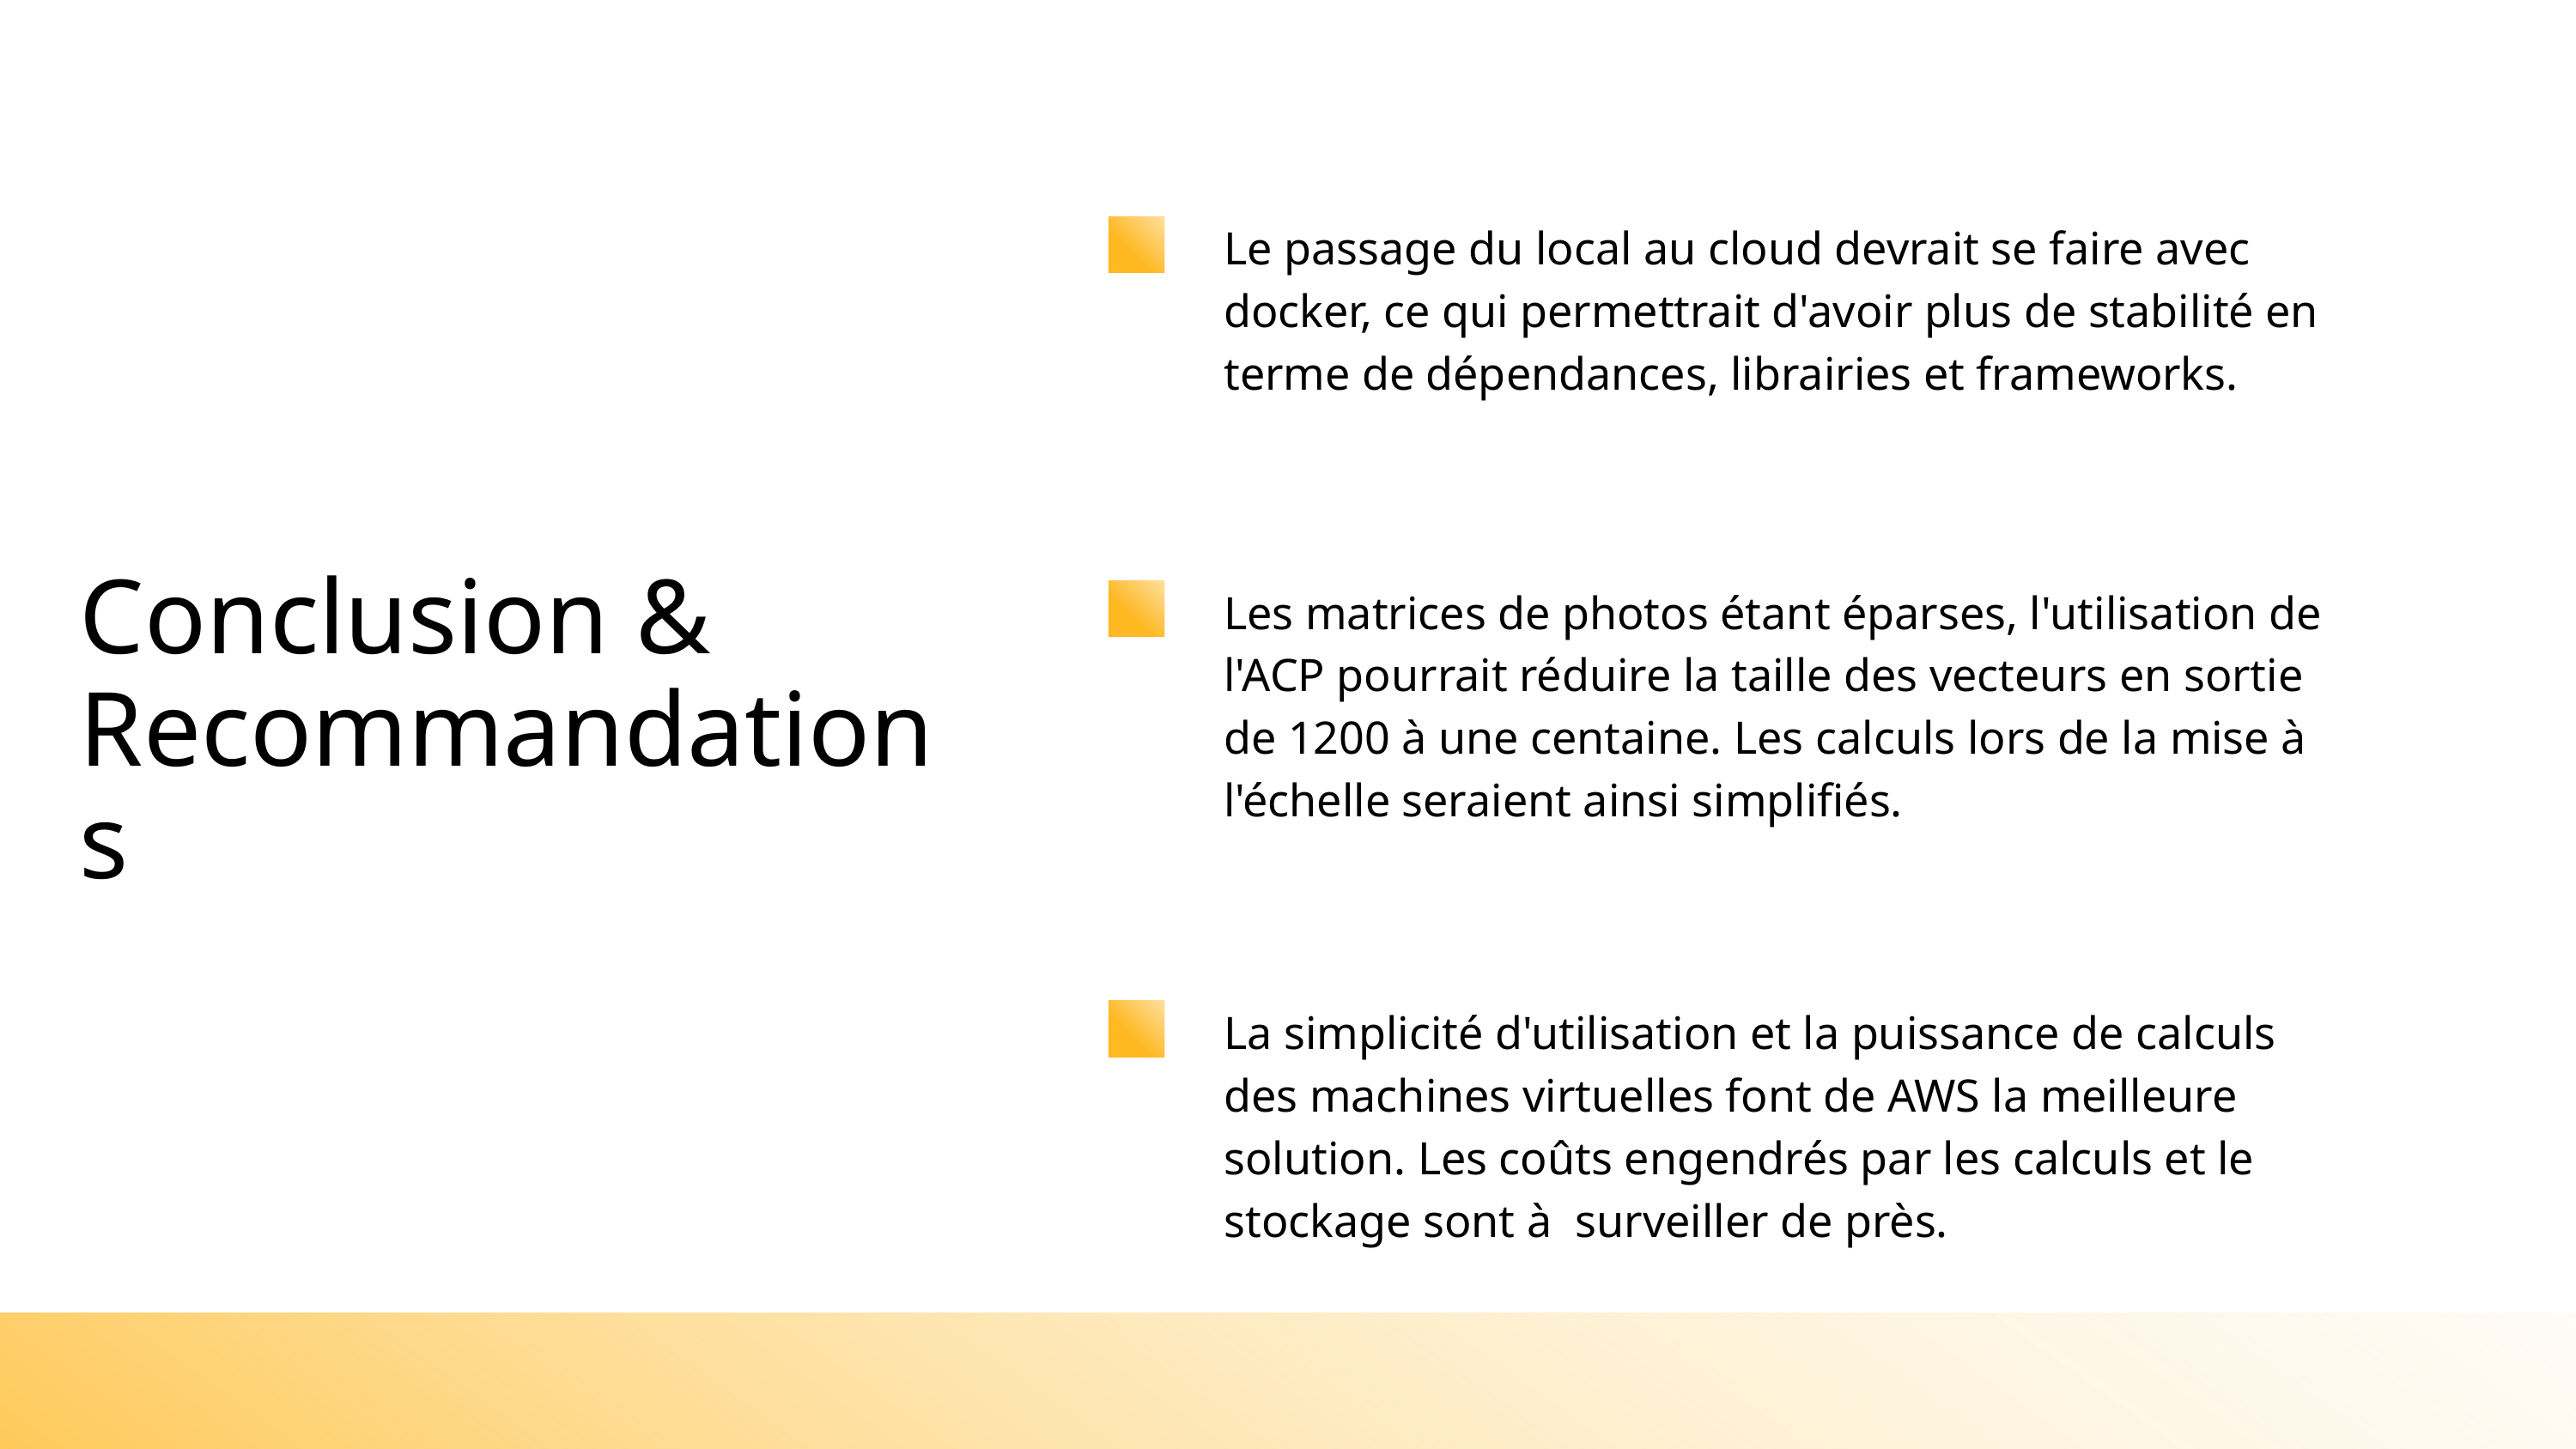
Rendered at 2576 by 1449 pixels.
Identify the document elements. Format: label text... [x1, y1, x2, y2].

text_box Conclusion & Recommandations [79, 561, 975, 1012]
text_box [0, 1313, 2576, 1449]
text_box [1108, 216, 2344, 393]
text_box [1108, 1000, 2344, 1240]
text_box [1108, 575, 2344, 824]
